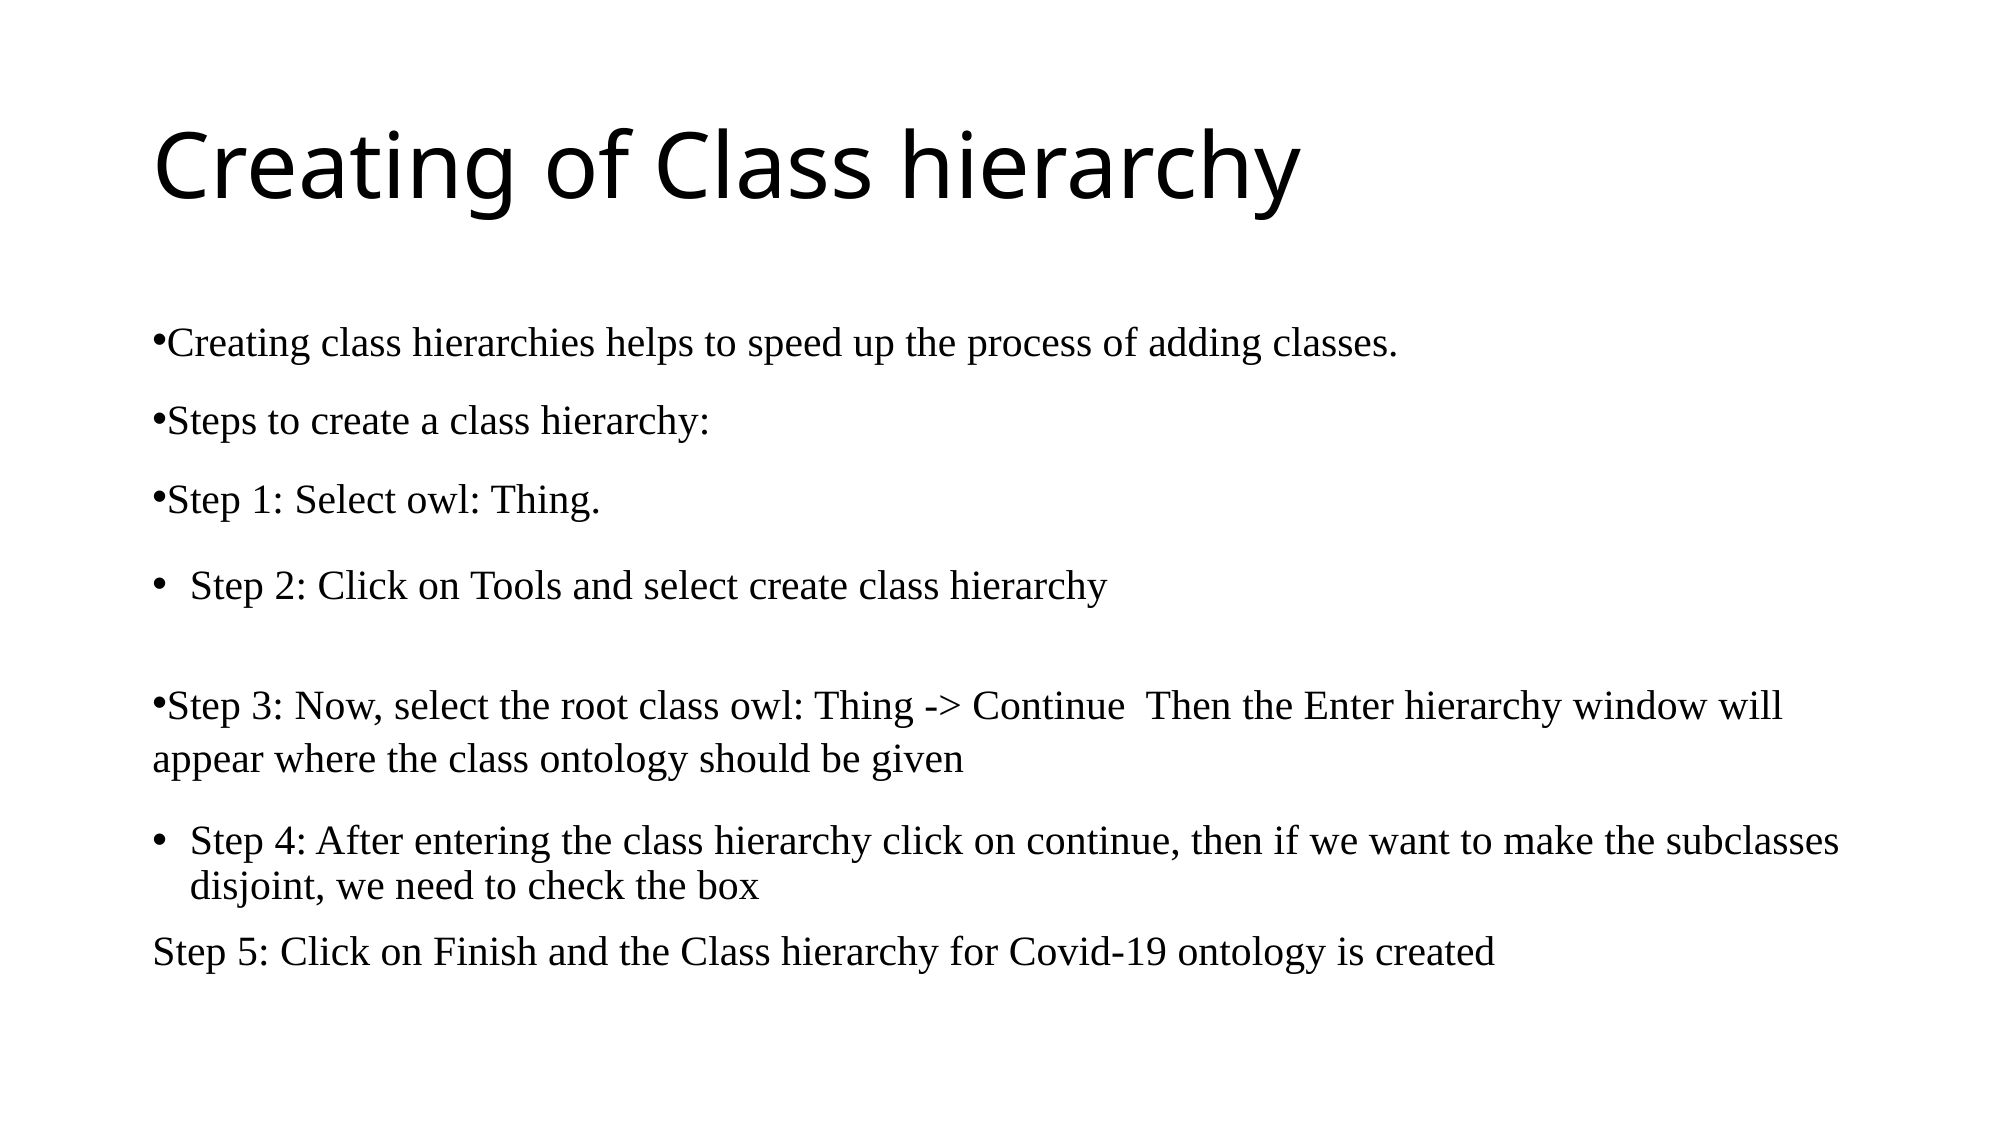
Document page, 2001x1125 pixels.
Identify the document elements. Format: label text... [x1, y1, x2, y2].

list Creating class hierarchies helps to speed up the process of adding classes. Steps to create a class hierarchy: Step 1: Select owl: Thing. Step 2: Click on Tools and select create class hierarchy Step 3: Now, select the root class owl: Thing -> Continue Then the Enter hierarchy window will appear where the class ontology should be given Step 4: After entering the class hierarchy click on continue, then if we want to make the subclasses disjoint, we need to check the box Step 5: Click on Finish and the Class hierarchy for Covid-19 ontology is created [137, 299, 1863, 1014]
title Creating of Class hierarchy [137, 59, 1863, 278]
